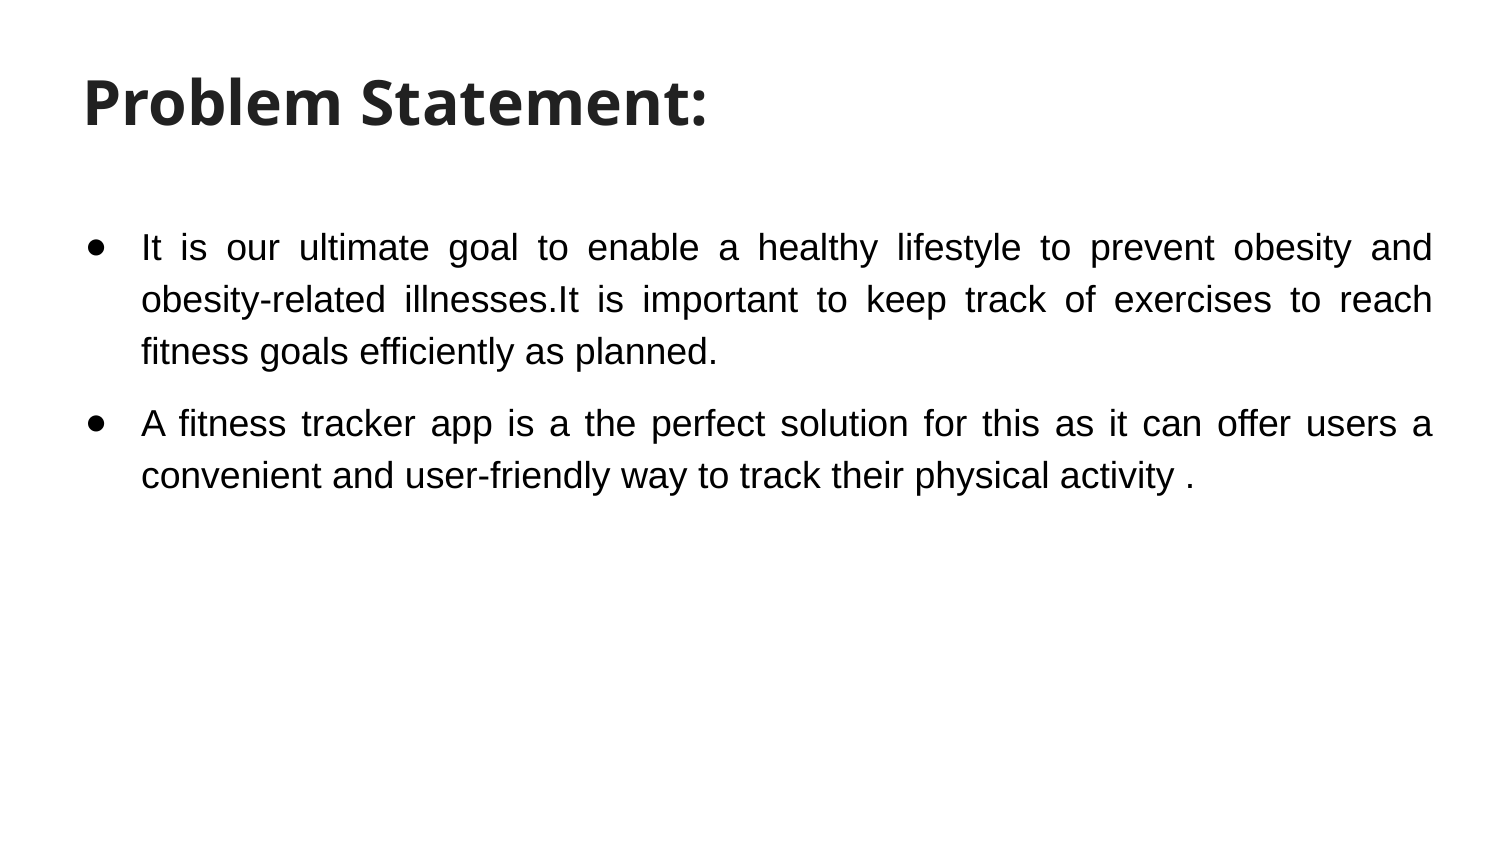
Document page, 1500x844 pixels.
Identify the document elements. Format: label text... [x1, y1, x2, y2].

title Problem Statement: [51, 48, 1449, 152]
list It is our ultimate goal to enable a healthy lifestyle to prevent obesity and obesity-related illnesses.It is important to keep track of exercises to reach fitness goals efficiently as planned. A fitness tracker app is a the perfect solution for this as it can offer users a convenient and user-friendly way to track their physical activity . [51, 201, 1449, 750]
